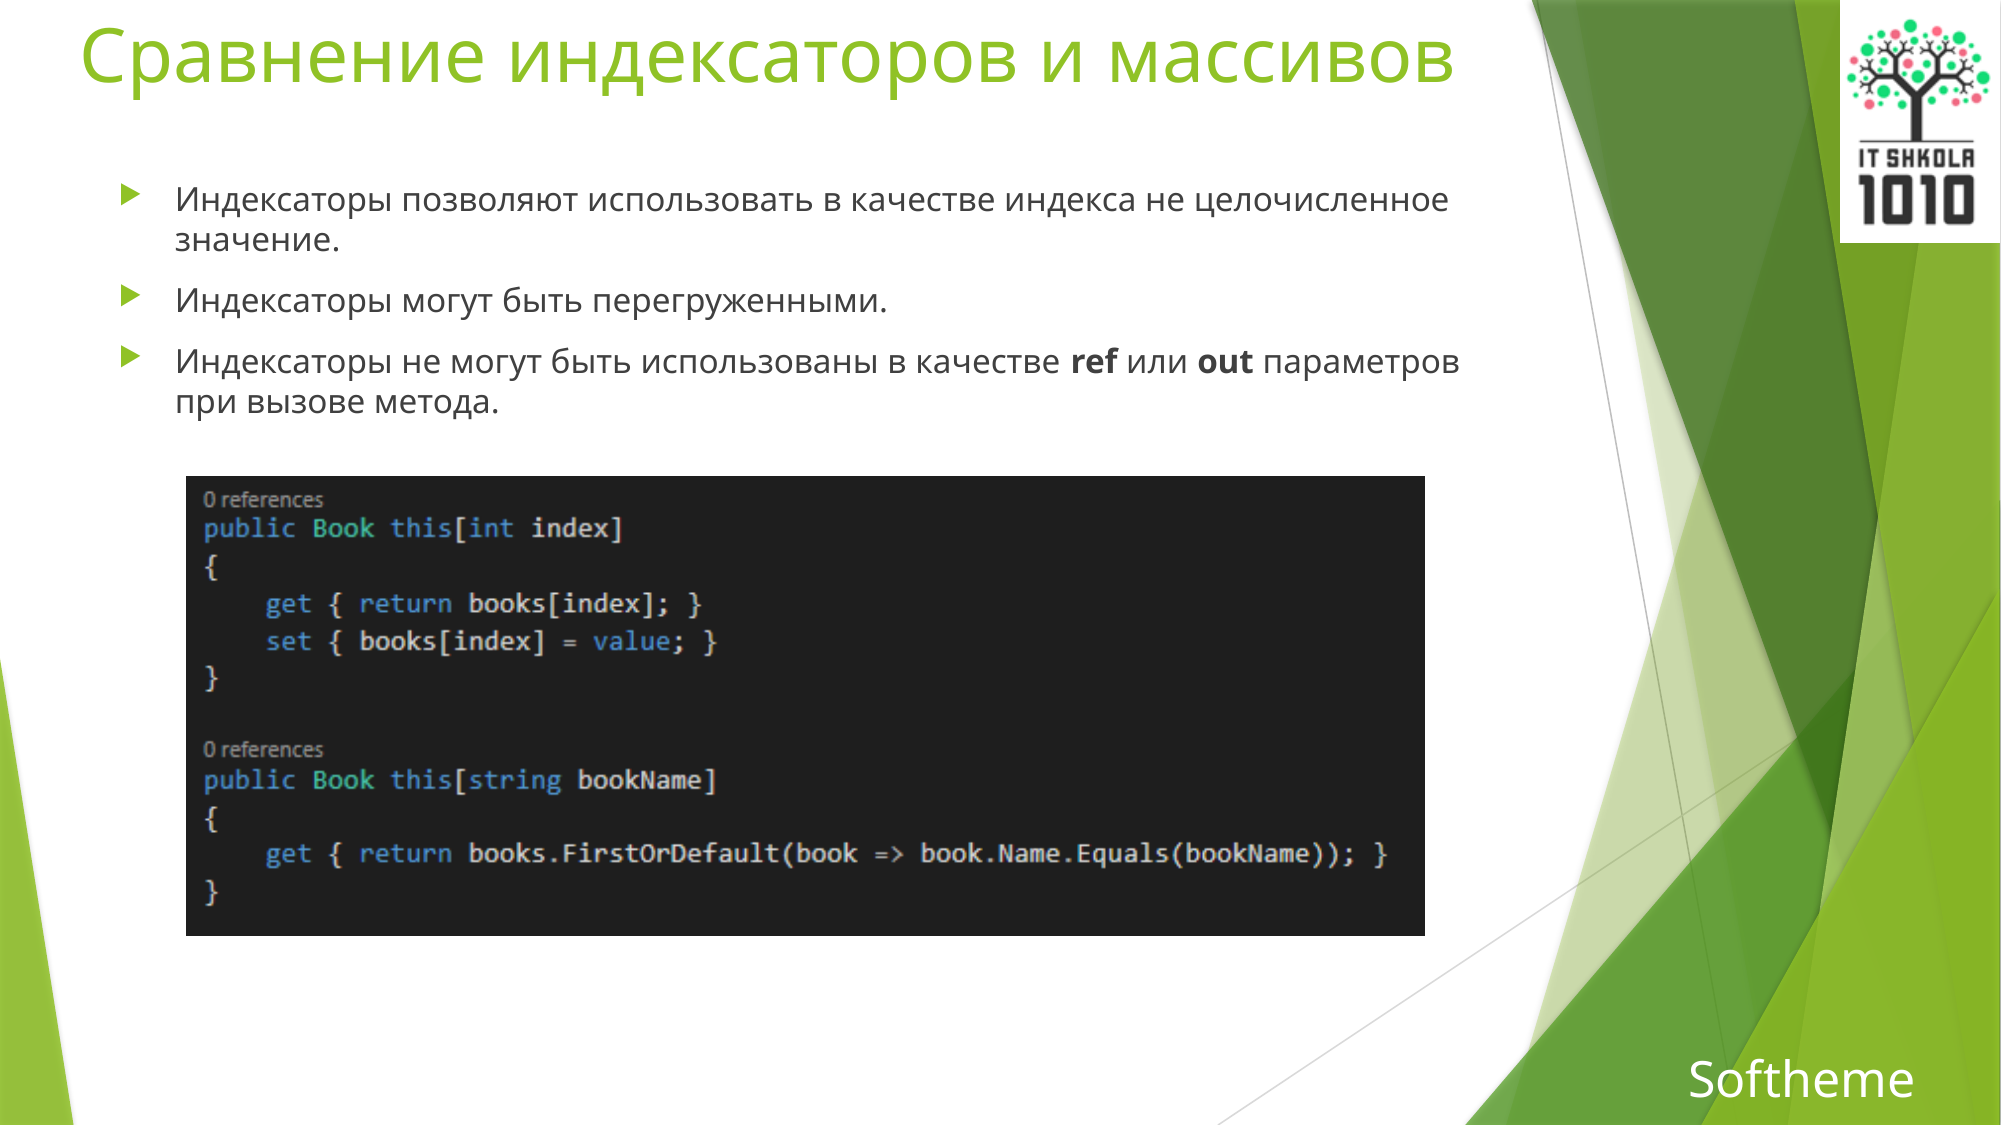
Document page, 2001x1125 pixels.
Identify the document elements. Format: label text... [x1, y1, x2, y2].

text_box Softheme [1673, 1040, 1931, 1125]
picture [1839, 0, 2000, 243]
picture [185, 475, 1425, 937]
title Сравнение индексаторов и массивов [0, 0, 1538, 112]
list Индексаторы позволяют использовать в качестве индекса не целочисленное значение. Индексаторы могут быть перегруженными. Индексаторы не могут быть использованы в качестве ref или out параметров при вызове метода. [103, 171, 1538, 1019]
